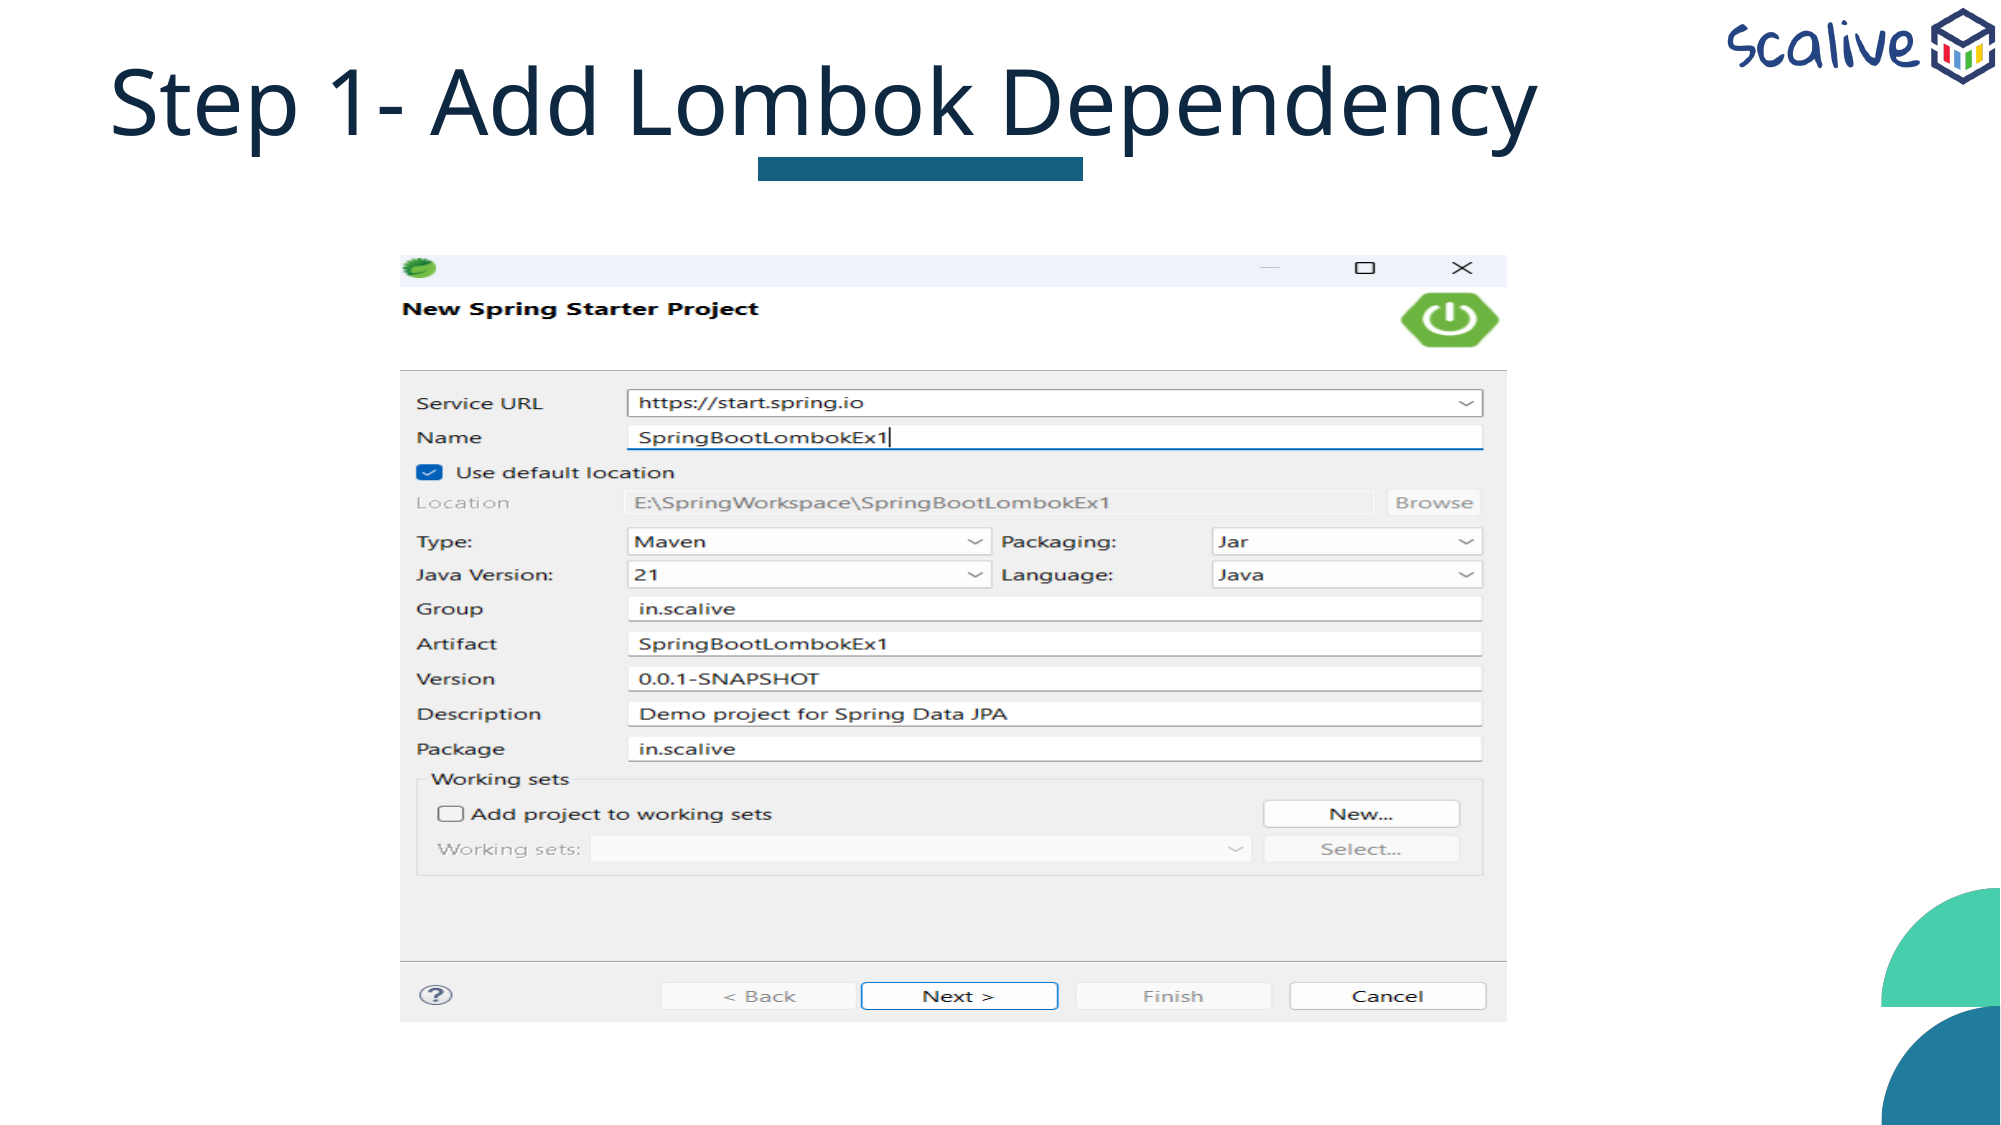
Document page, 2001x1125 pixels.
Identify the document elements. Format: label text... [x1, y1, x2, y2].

text_box [1881, 888, 2000, 1006]
text_box [1881, 1006, 2000, 1125]
text_box Step 1- Add Lombok Dependency [94, 36, 1816, 162]
picture [399, 255, 1507, 1022]
picture [1718, 0, 2000, 92]
